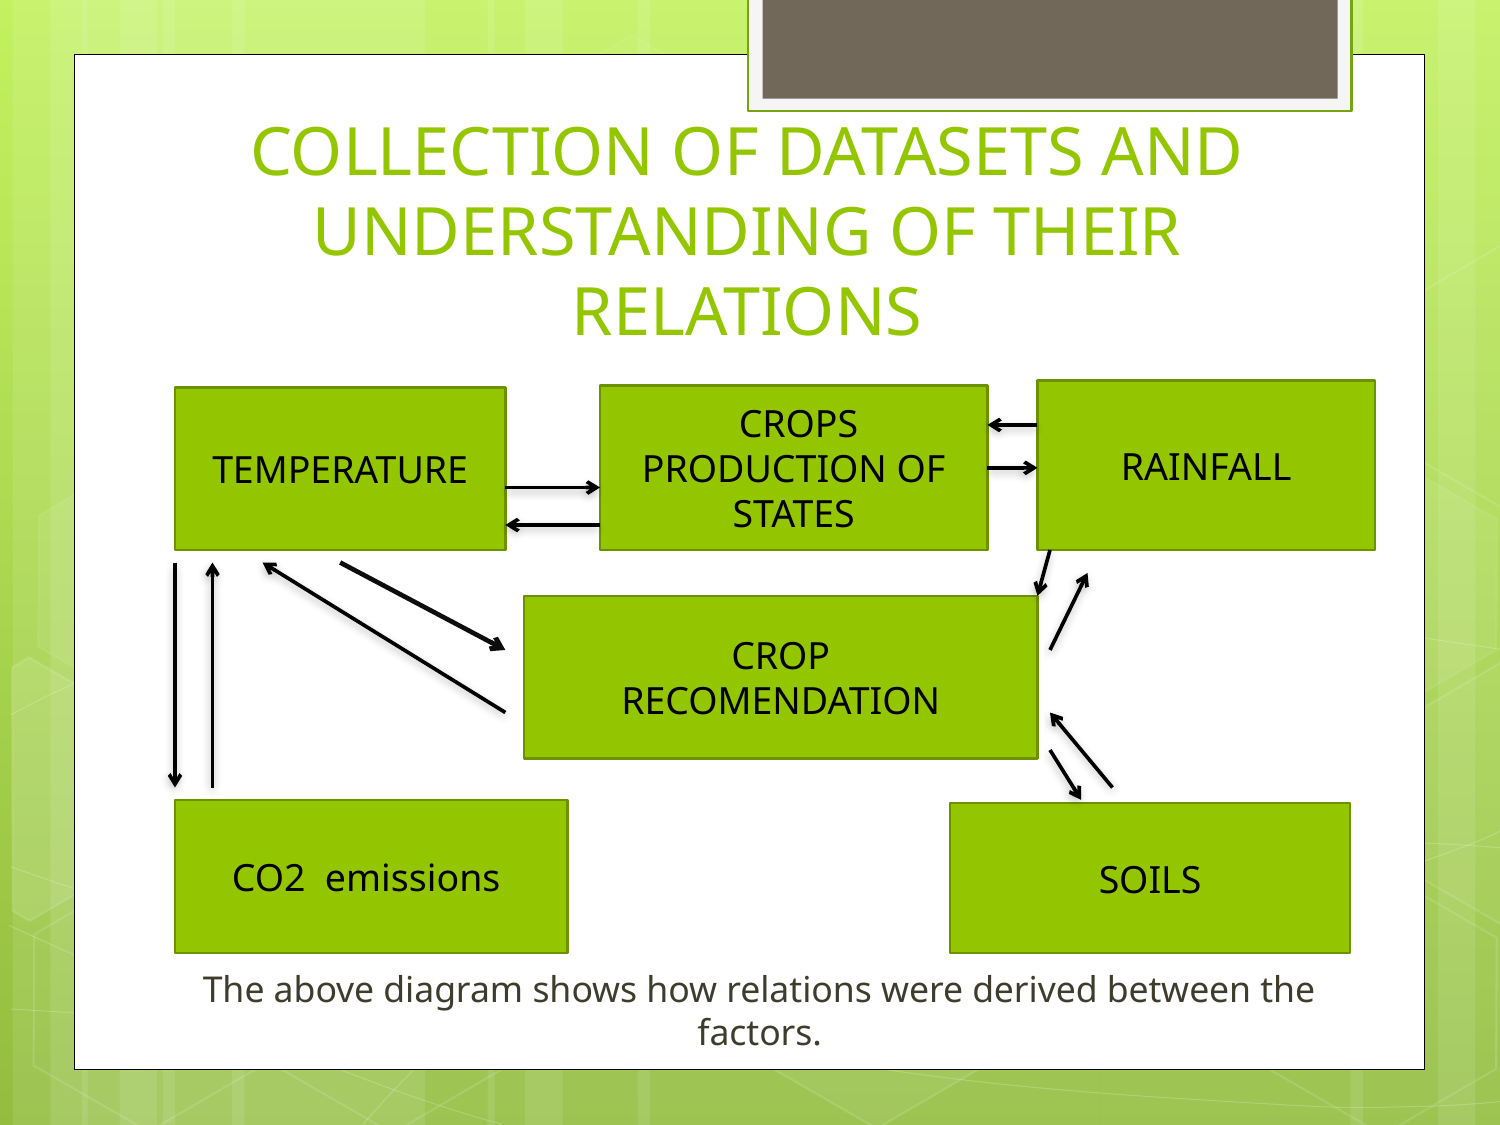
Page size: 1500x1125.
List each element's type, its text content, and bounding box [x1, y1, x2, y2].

text_box CROPS PRODUCTION OF STATES [599, 384, 989, 551]
text_box RAINFALL [1036, 379, 1376, 551]
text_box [339, 562, 506, 651]
list 1 The above diagram shows how relations were derived between the factors. [171, 381, 1338, 1063]
title COLLECTION OF DATASETS AND UNDERSTANDING OF THEIR RELATIONS [171, 168, 1324, 357]
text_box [1049, 572, 1088, 651]
text_box SOILS [949, 802, 1351, 954]
text_box CO2 emissions [174, 799, 569, 954]
text_box TEMPERATURE [174, 386, 507, 551]
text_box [262, 562, 506, 713]
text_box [1049, 712, 1113, 788]
text_box CROP RECOMENDATION [523, 595, 1039, 760]
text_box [1049, 749, 1082, 801]
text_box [1037, 549, 1051, 597]
